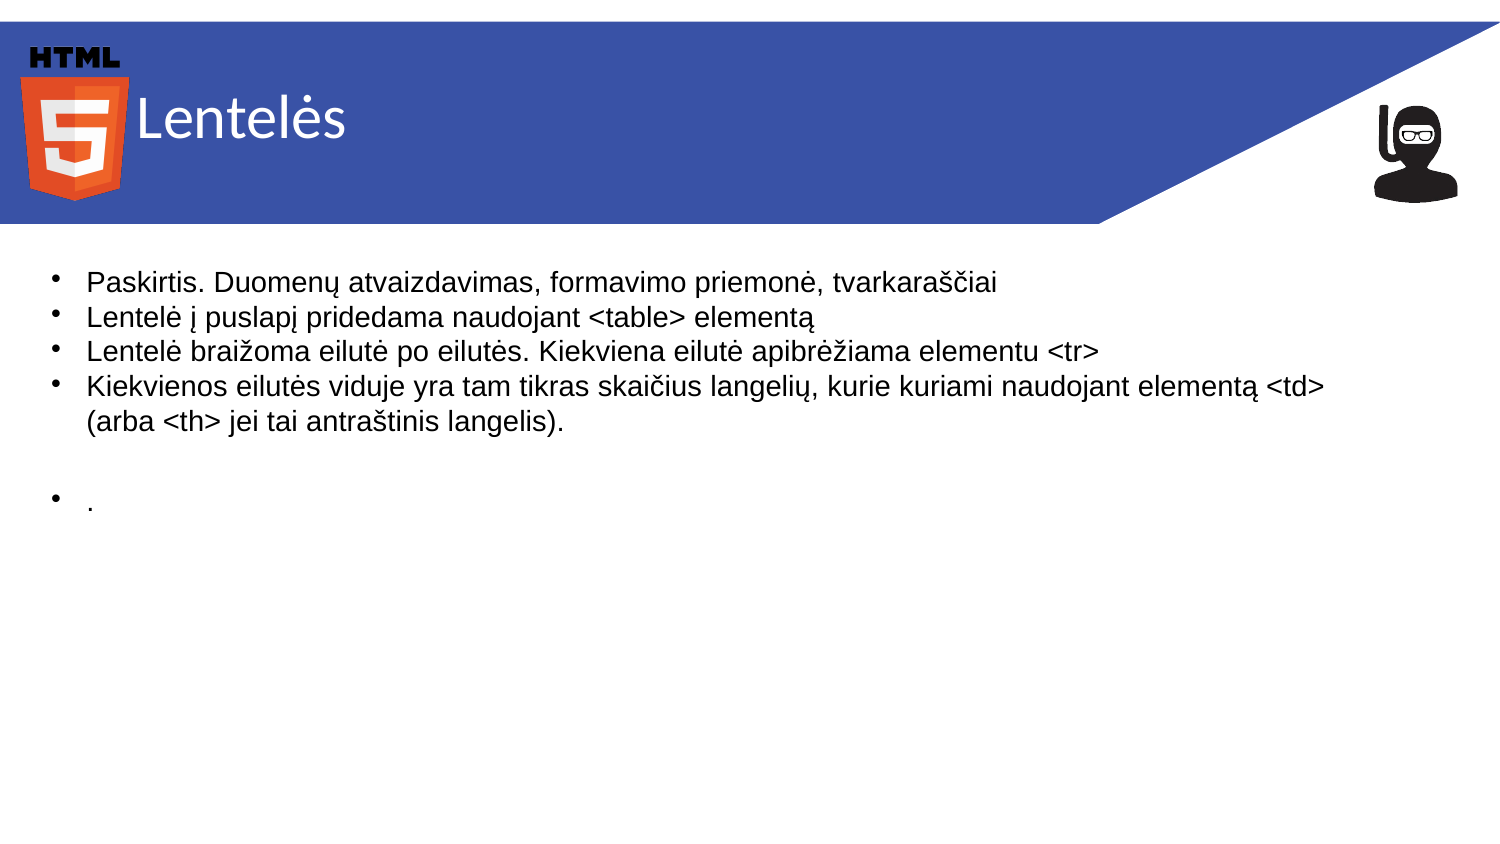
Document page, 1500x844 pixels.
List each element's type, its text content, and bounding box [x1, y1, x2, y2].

text_box [1096, 167, 1500, 227]
picture [20, 45, 130, 201]
text_box Lentelės [134, 72, 1325, 167]
text_box Paskirtis. Duomenų atvaizdavimas, formavimo priemonė, tvarkaraščiai Lentelė į puslapį pridedama naudojant <table> elementą Lentelė braižoma eilutė po eilutės. Kiekviena eilutė apibrėžiama elementu <tr> Kiekvienos eilutės viduje yra tam tikras skaičius langelių, kurie kuriami naudojant elementą <td> (arba <th> jei tai antraštinis langelis). . [36, 247, 1389, 789]
text_box [1406, 24, 1500, 72]
picture [1326, 72, 1500, 211]
